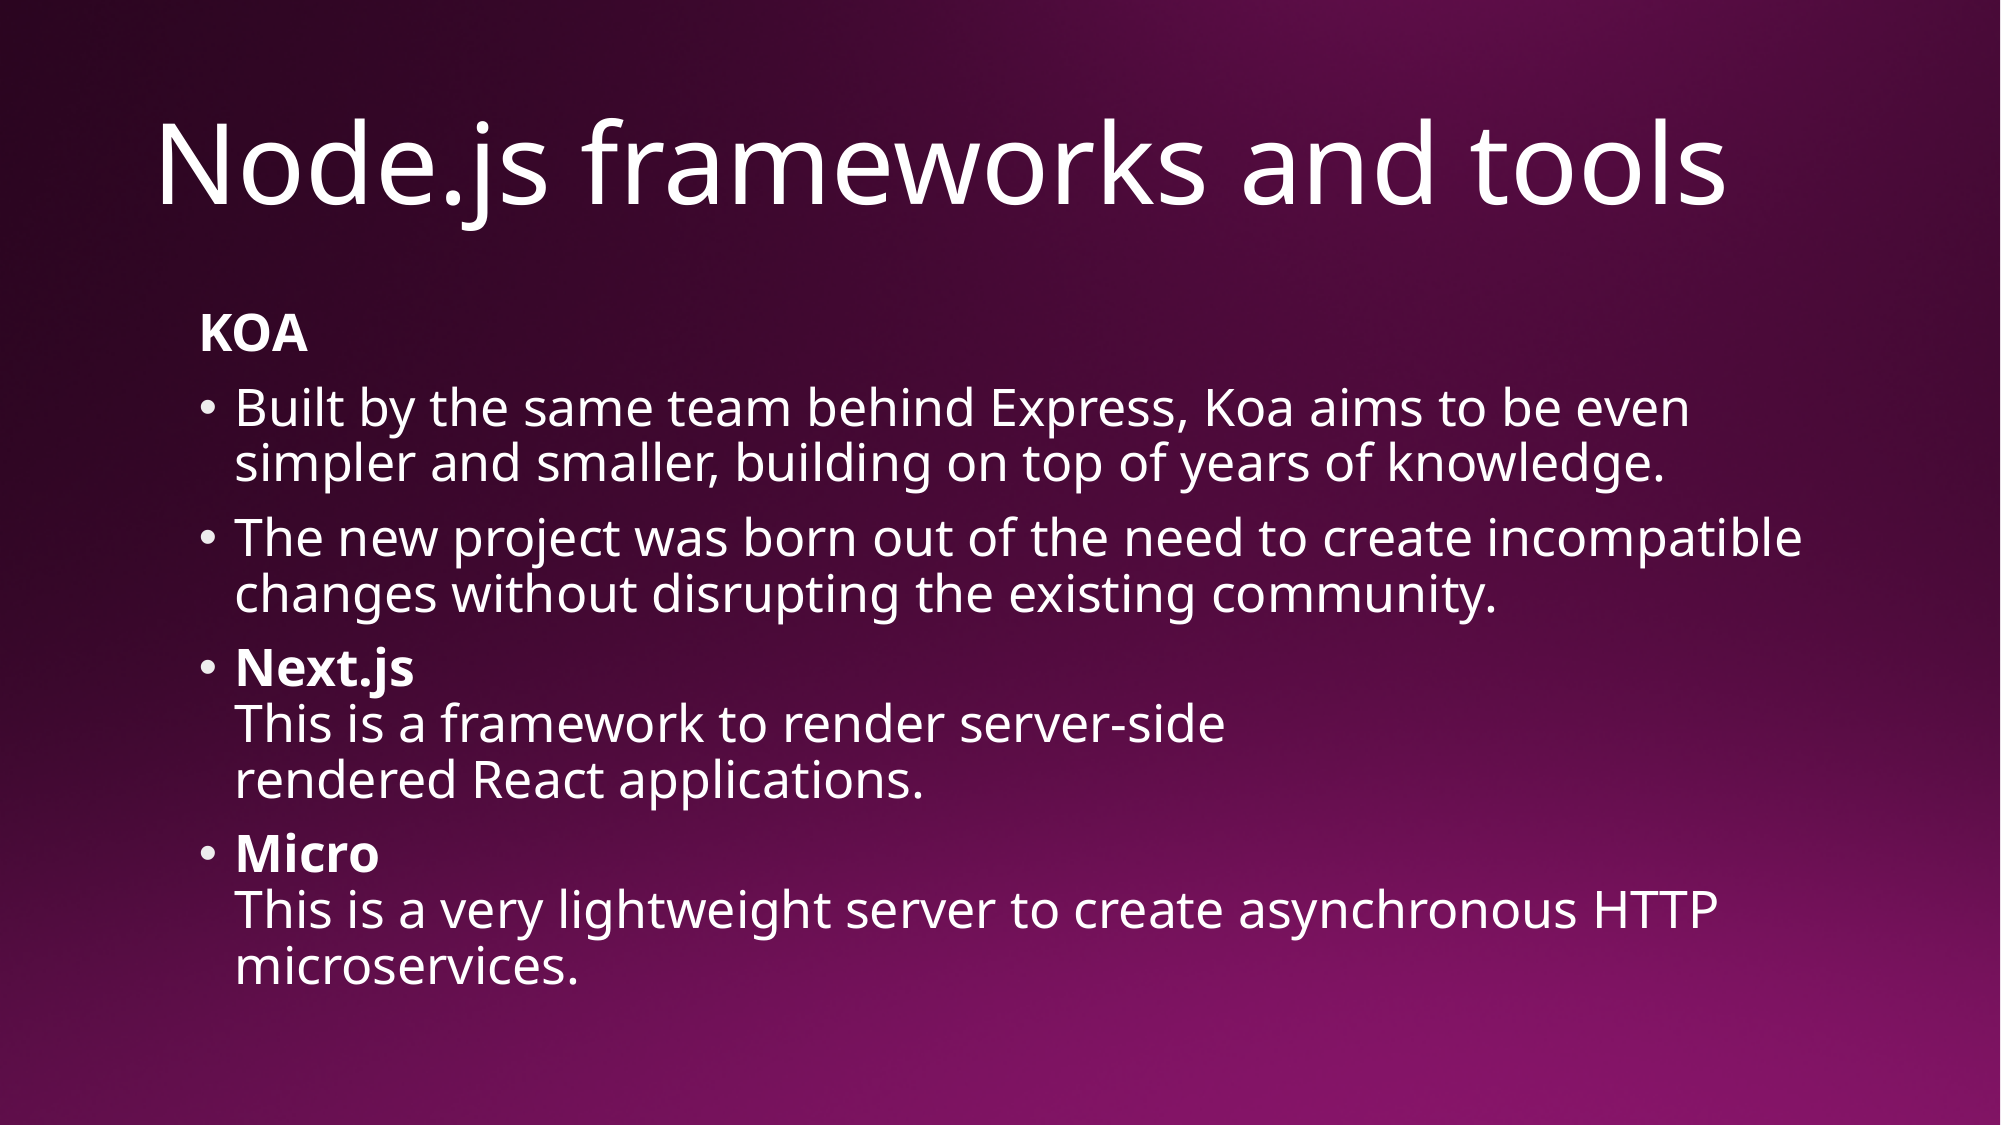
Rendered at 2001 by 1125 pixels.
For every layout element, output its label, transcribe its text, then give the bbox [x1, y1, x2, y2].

title Node.js frameworks and tools [137, 59, 1863, 278]
picture [0, 0, 2001, 1125]
list KOA Built by the same team behind Express, Koa aims to be even simpler and smaller, building on top of years of knowledge. The new project was born out of the need to create incompatible changes without disrupting the existing community. Next.js This is a framework to render server-side rendered React applications. Micro This is a very lightweight server to create asynchronous HTTP microservices. [183, 299, 1863, 1014]
